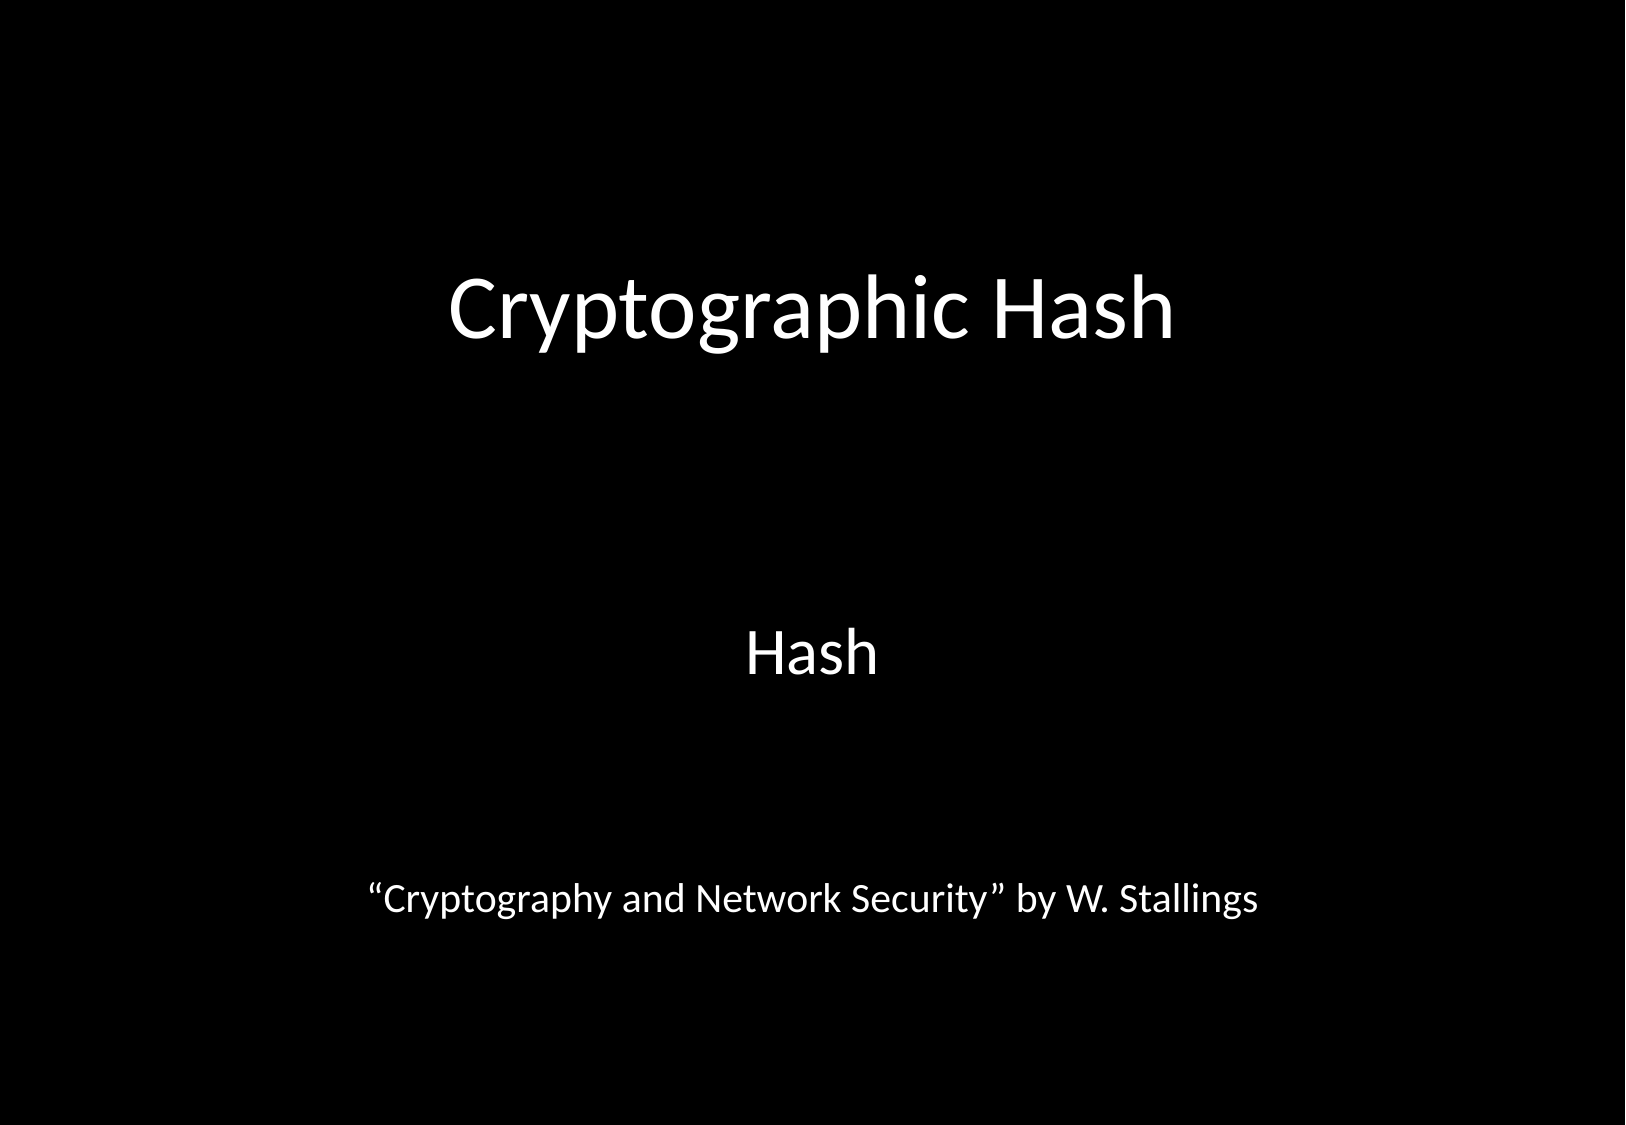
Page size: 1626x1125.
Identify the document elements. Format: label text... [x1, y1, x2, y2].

subtitle Hash “Cryptography and Network Security” by W. Stallings [243, 600, 1382, 1039]
title Cryptographic Hash [115, 75, 1511, 529]
